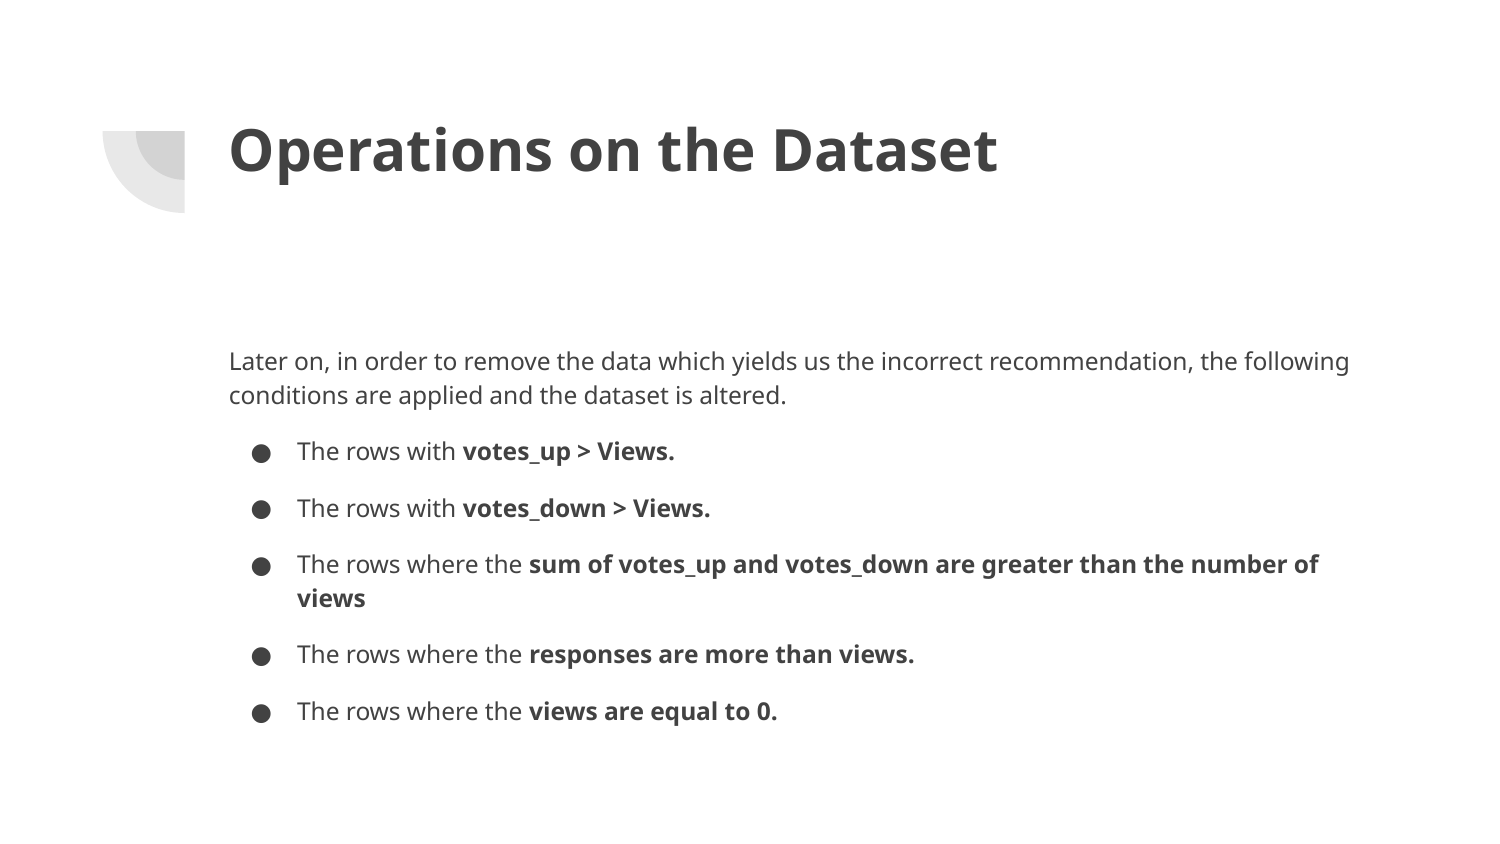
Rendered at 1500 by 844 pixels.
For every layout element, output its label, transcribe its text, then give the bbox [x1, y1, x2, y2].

list Later on, in order to remove the data which yields us the incorrect recommendation, the following conditions are applied and the dataset is altered. The rows with votes_up > Views. The rows with votes_down > Views. The rows where the sum of votes_up and votes_down are greater than the number of views The rows where the responses are more than views. The rows where the views are equal to 0. [213, 326, 1368, 744]
title Operations on the Dataset [213, 98, 1368, 263]
